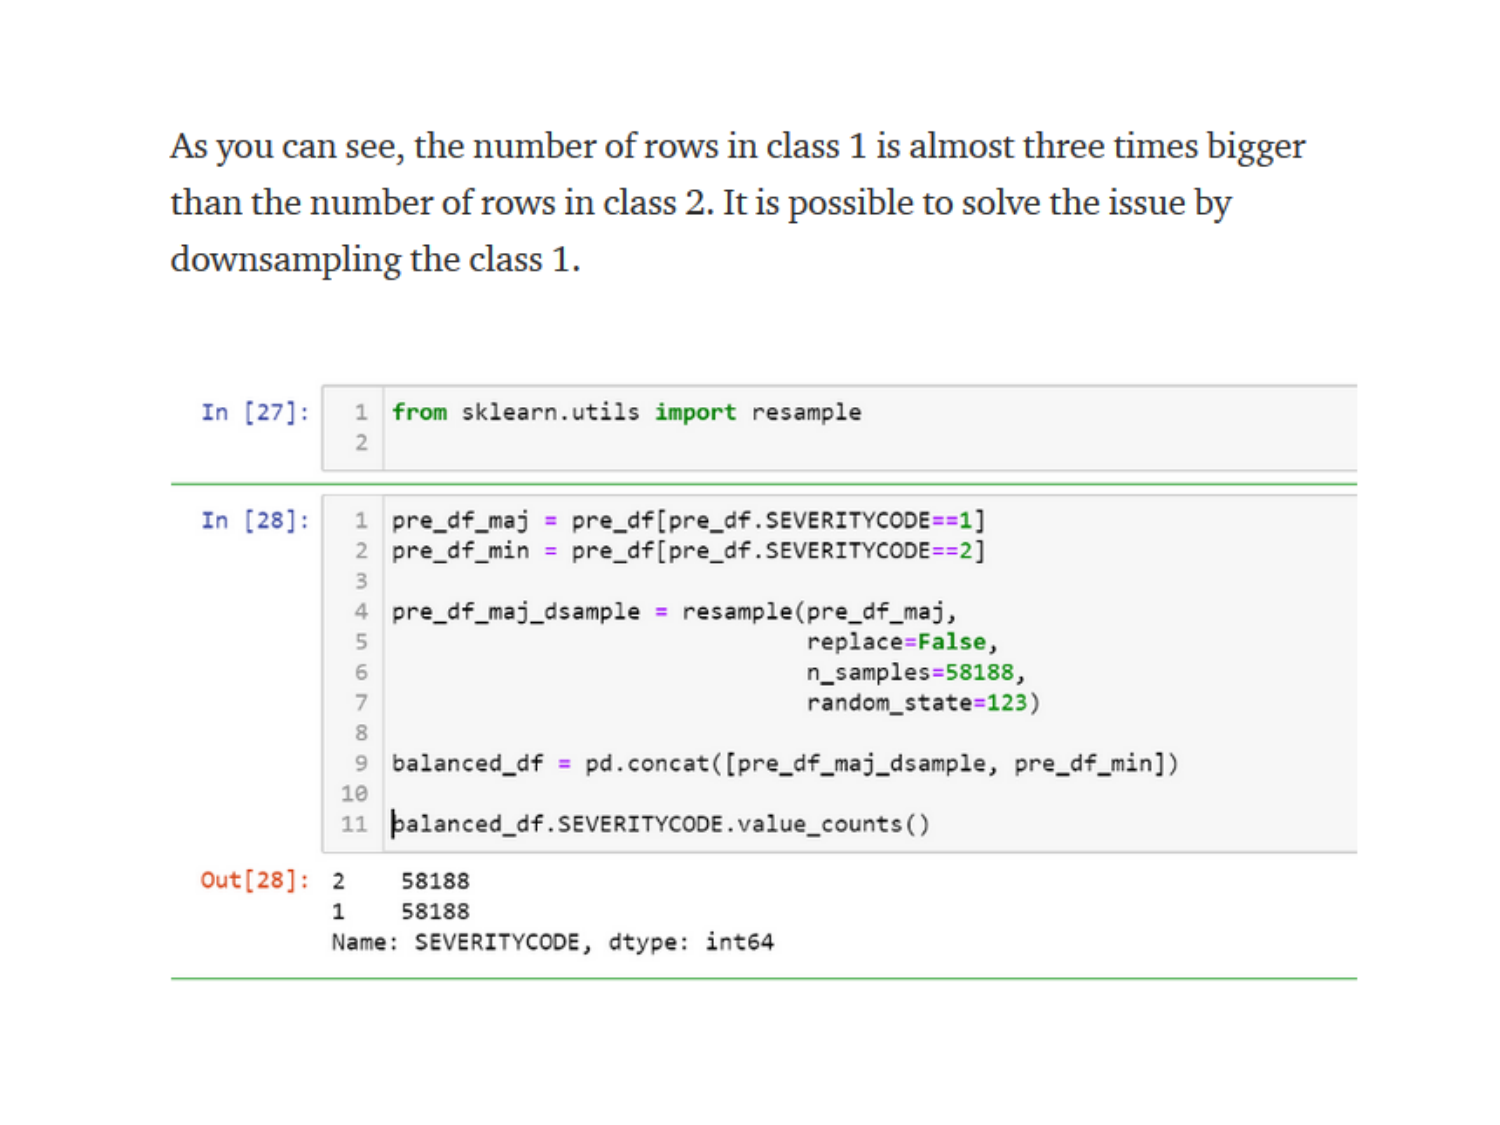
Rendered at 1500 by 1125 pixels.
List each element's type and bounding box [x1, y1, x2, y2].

picture [24, 87, 1463, 1051]
